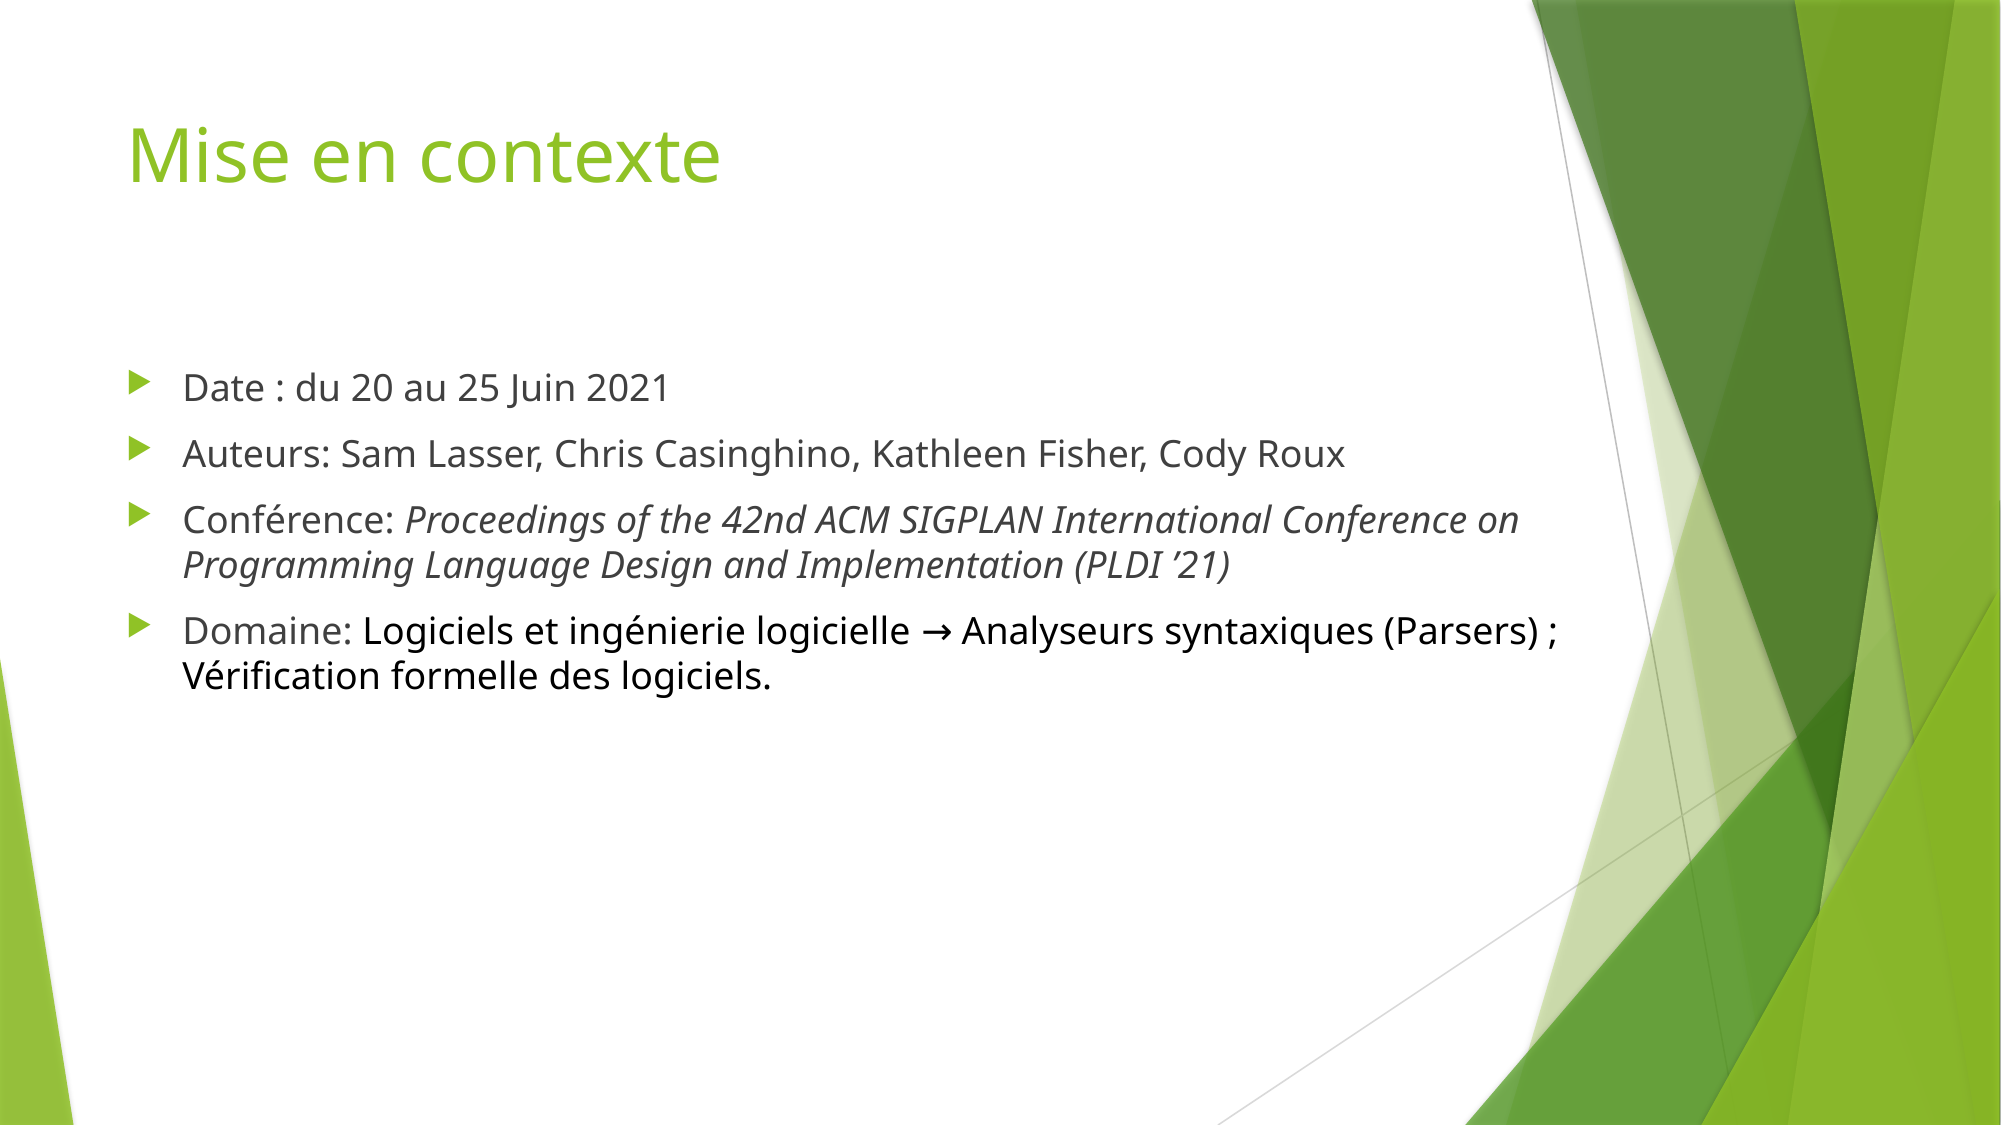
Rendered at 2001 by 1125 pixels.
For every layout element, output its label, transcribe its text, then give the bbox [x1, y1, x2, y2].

list Date : du 20 au 25 Juin 2021 Auteurs: Sam Lasser, Chris Casinghino, Kathleen Fisher, Cody Roux Conférence: Proceedings of the 42nd ACM SIGPLAN International Conference on Programming Language Design and Implementation (PLDI ’21) Domaine: Logiciels et ingénierie logicielle → Analyseurs syntaxiques (Parsers) ; Vérification formelle des logiciels. [111, 356, 1576, 994]
title Mise en contexte [111, 99, 1522, 317]
